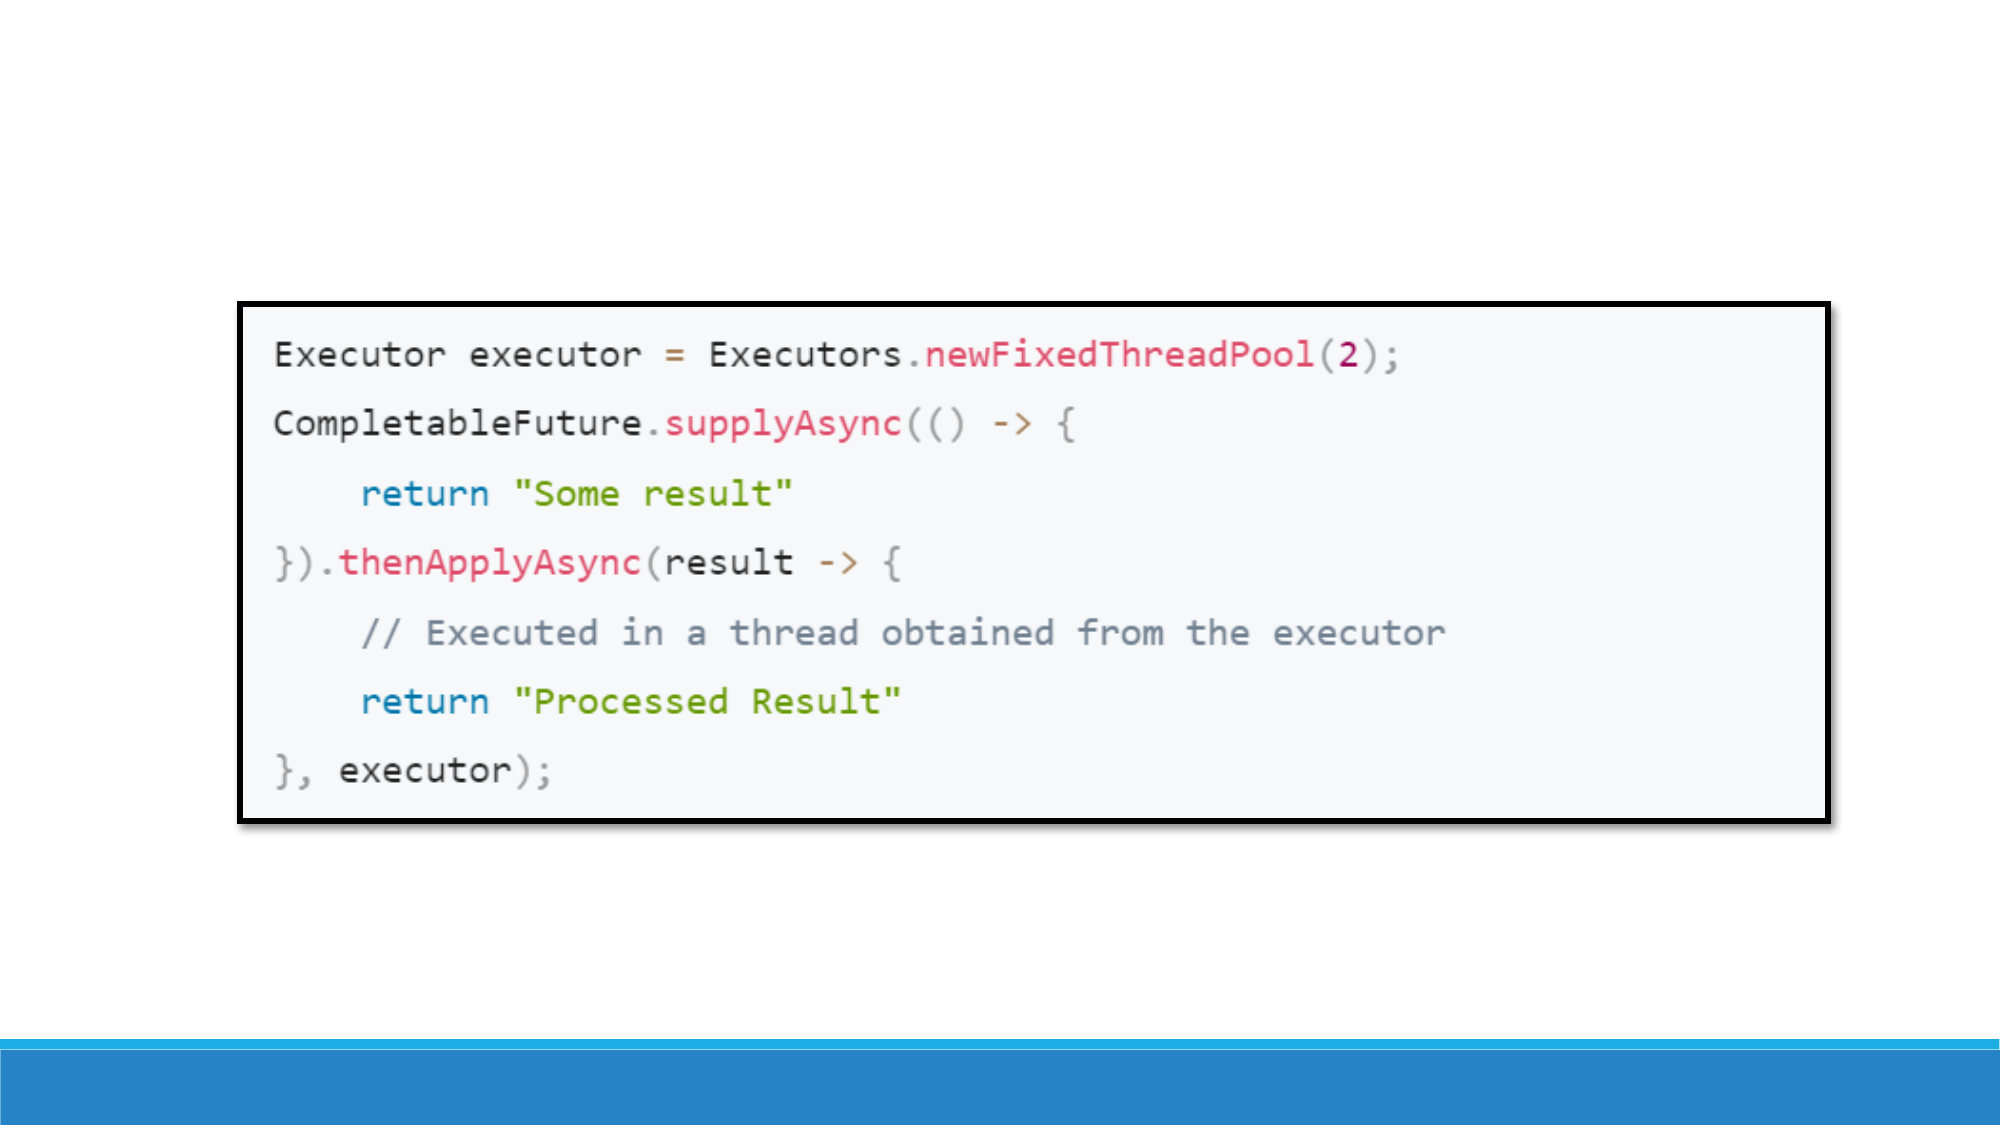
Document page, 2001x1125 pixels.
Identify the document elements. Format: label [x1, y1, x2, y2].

picture [242, 306, 1825, 819]
